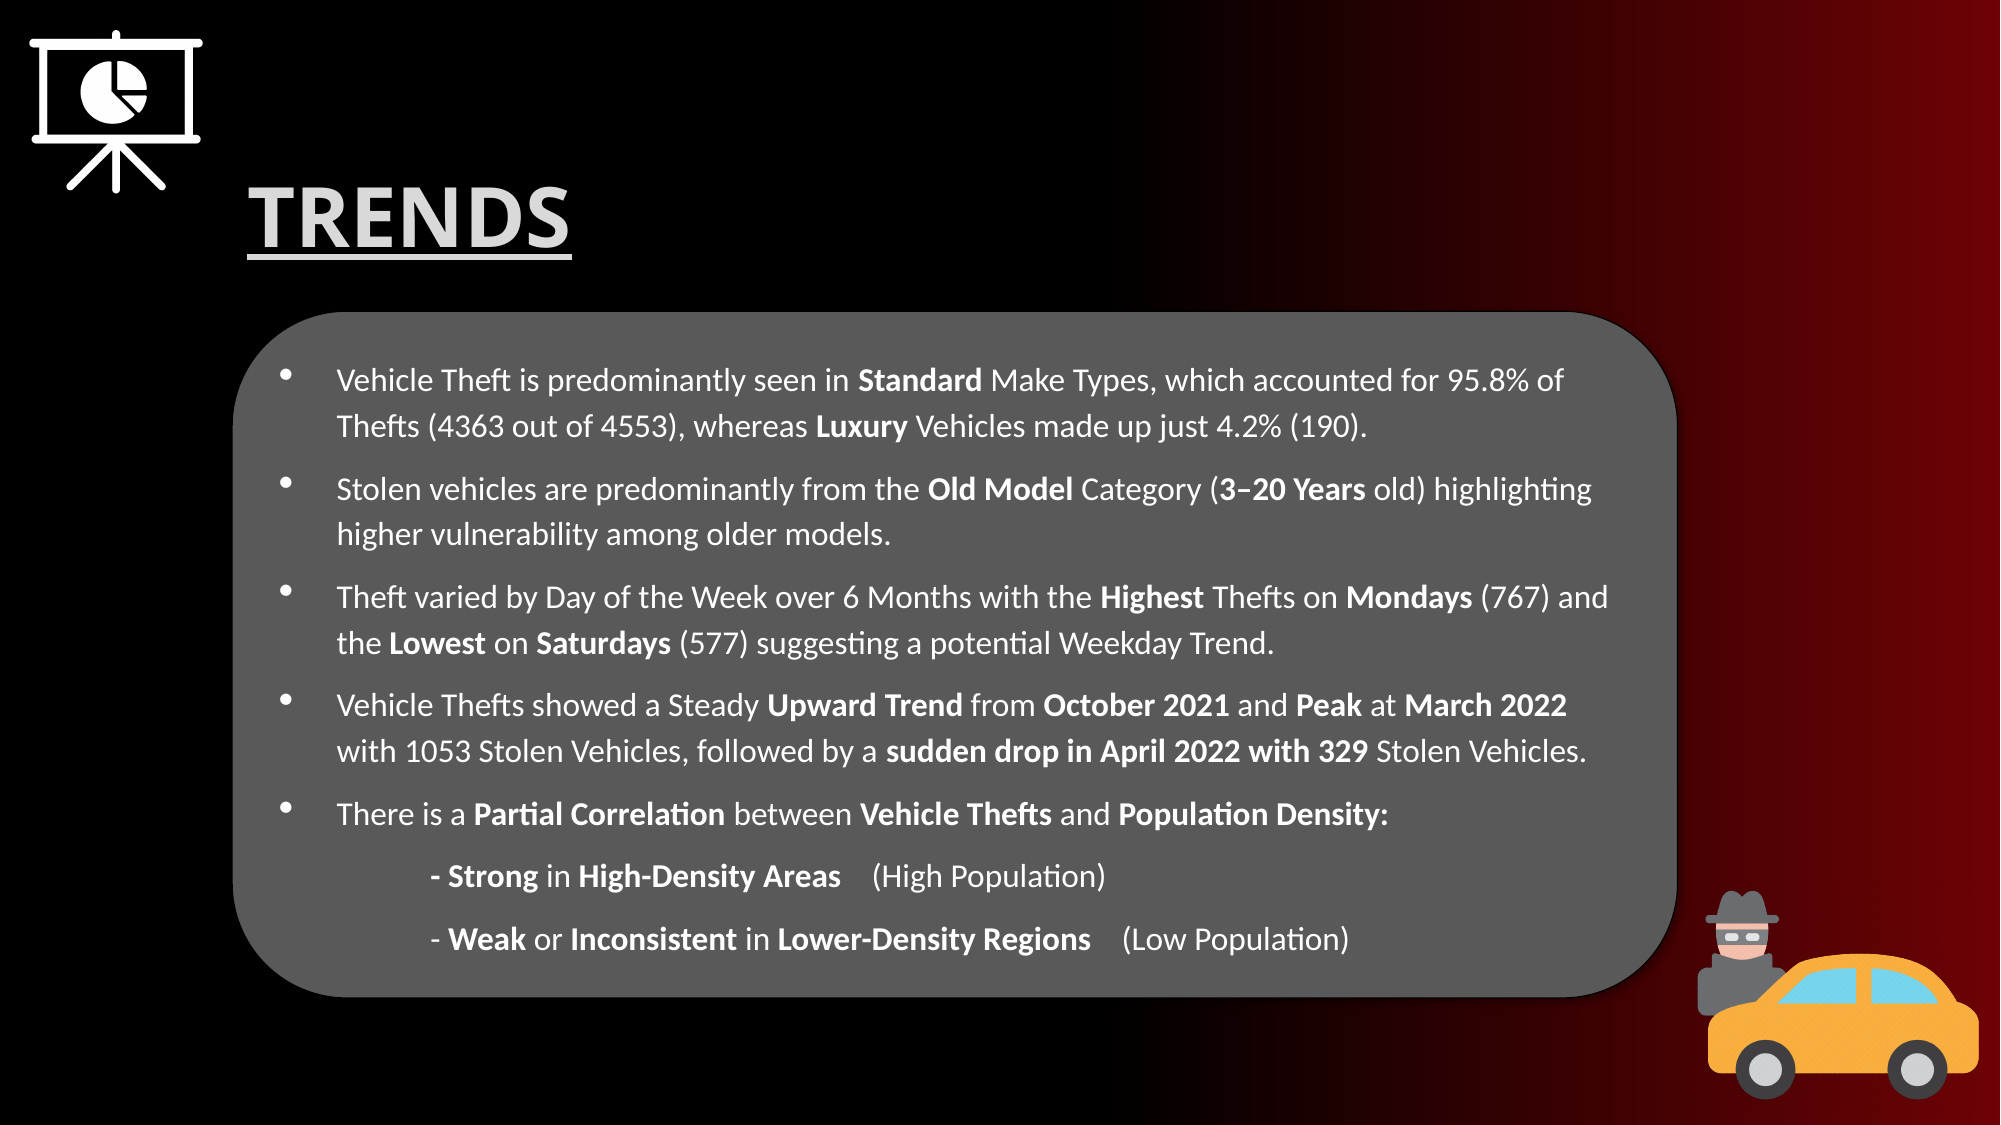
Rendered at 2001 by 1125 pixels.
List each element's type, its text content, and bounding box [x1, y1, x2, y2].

picture [20, 14, 212, 209]
title TRENDS [232, 175, 1725, 266]
text_box Vehicle Theft is predominantly seen in Standard Make Types, which accounted for 95.8% of Thefts (4363 out of 4553), whereas Luxury Vehicles made up just 4.2% (190). Stolen vehicles are predominantly from the Old Model Category (3–20 Years old) highlighting higher vulnerability among older models. Theft varied by Day of the Week over 6 Months with the Highest Thefts on Mondays (767) and the Lowest on Saturdays (577) suggesting a potential Weekday Trend. Vehicle Thefts showed a Steady Upward Trend from October 2021 and Peak at March 2022 with 1053 Stolen Vehicles, followed by a sudden drop in April 2022 with 329 Stolen Vehicles. There is a Partial Correlation between Vehicle Thefts and Population Density: - Strong in High-Density Areas (High Population) - Weak or Inconsistent in Lower-Density Regions (Low Population) [231, 310, 1679, 999]
picture [1693, 880, 1983, 1112]
